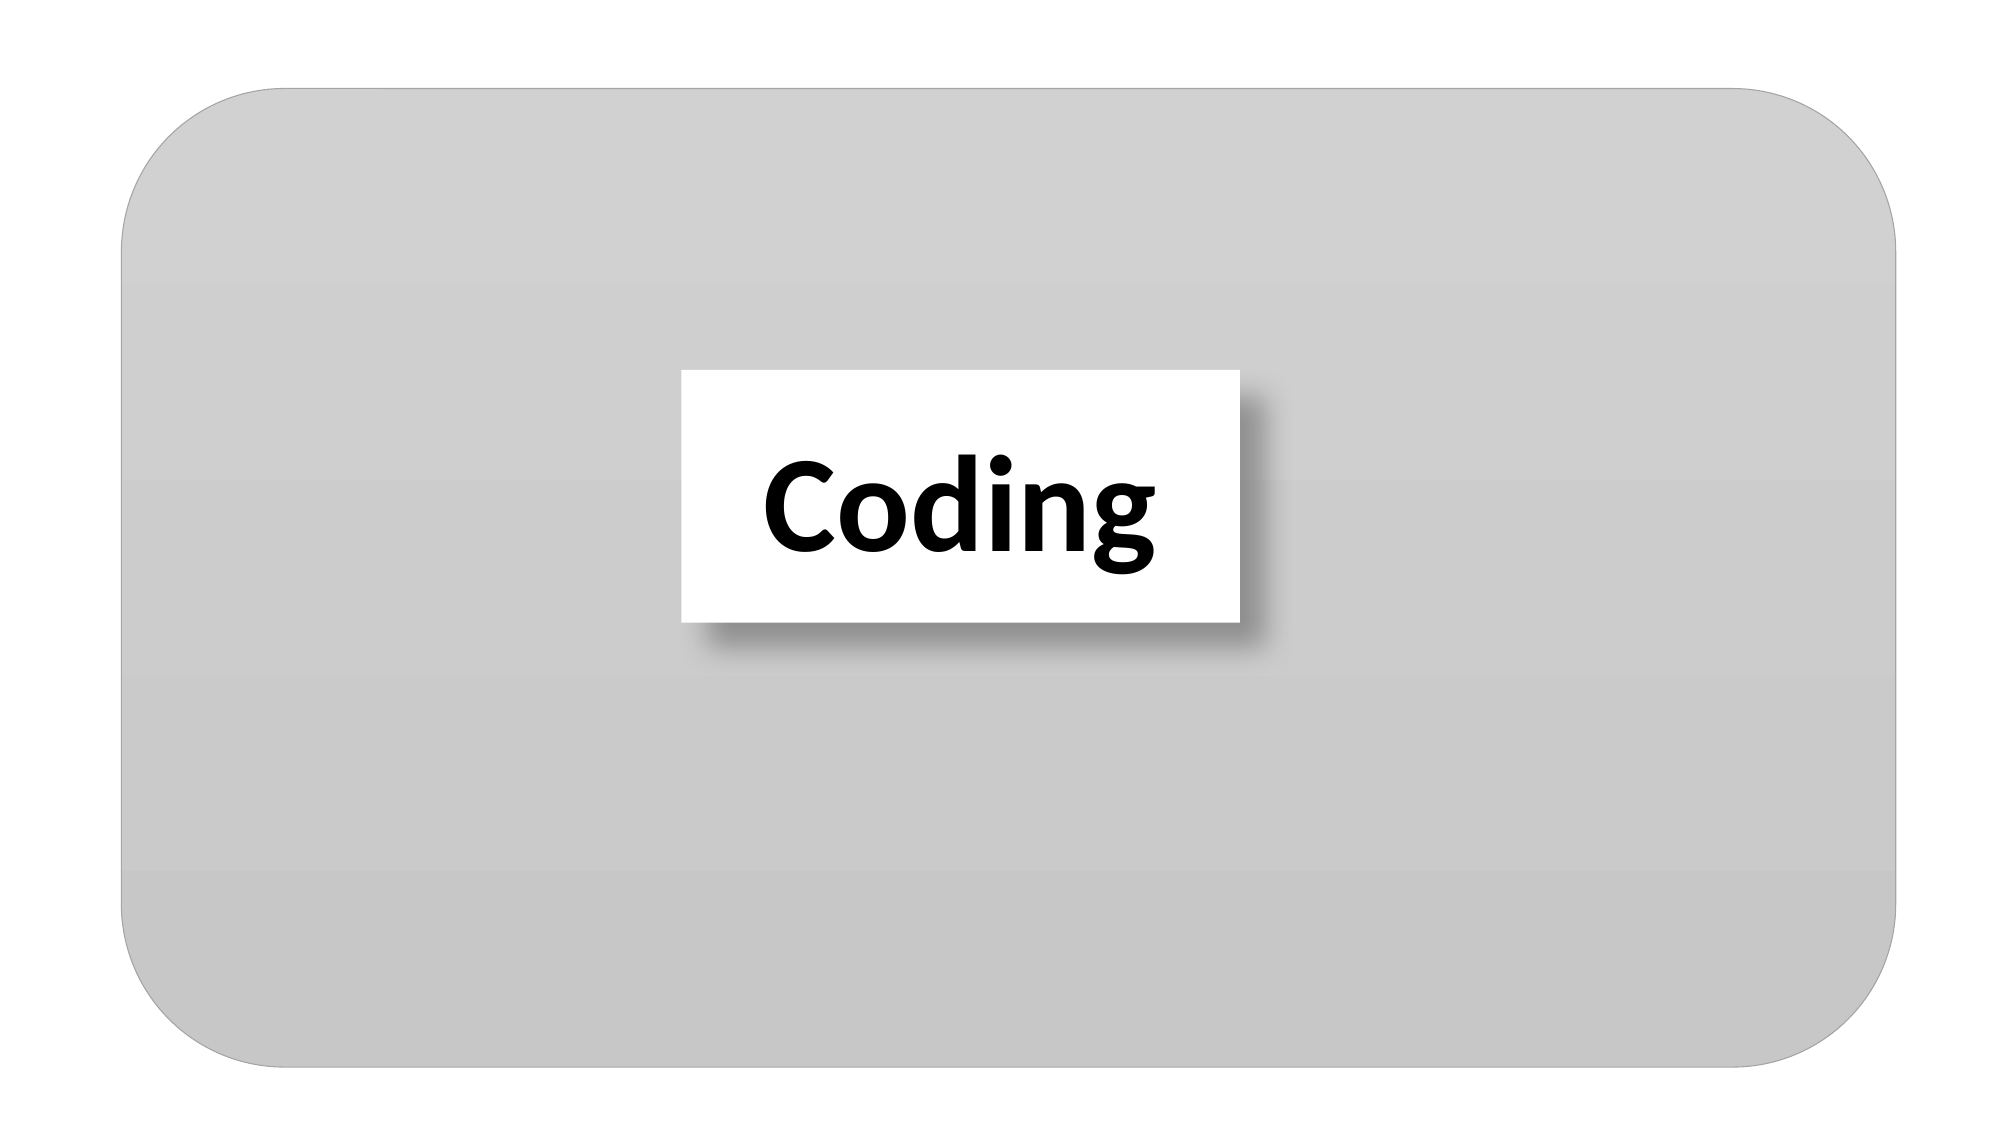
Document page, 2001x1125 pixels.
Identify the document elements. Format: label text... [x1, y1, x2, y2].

text_box [120, 87, 1897, 1068]
text_box Coding [680, 369, 1241, 624]
